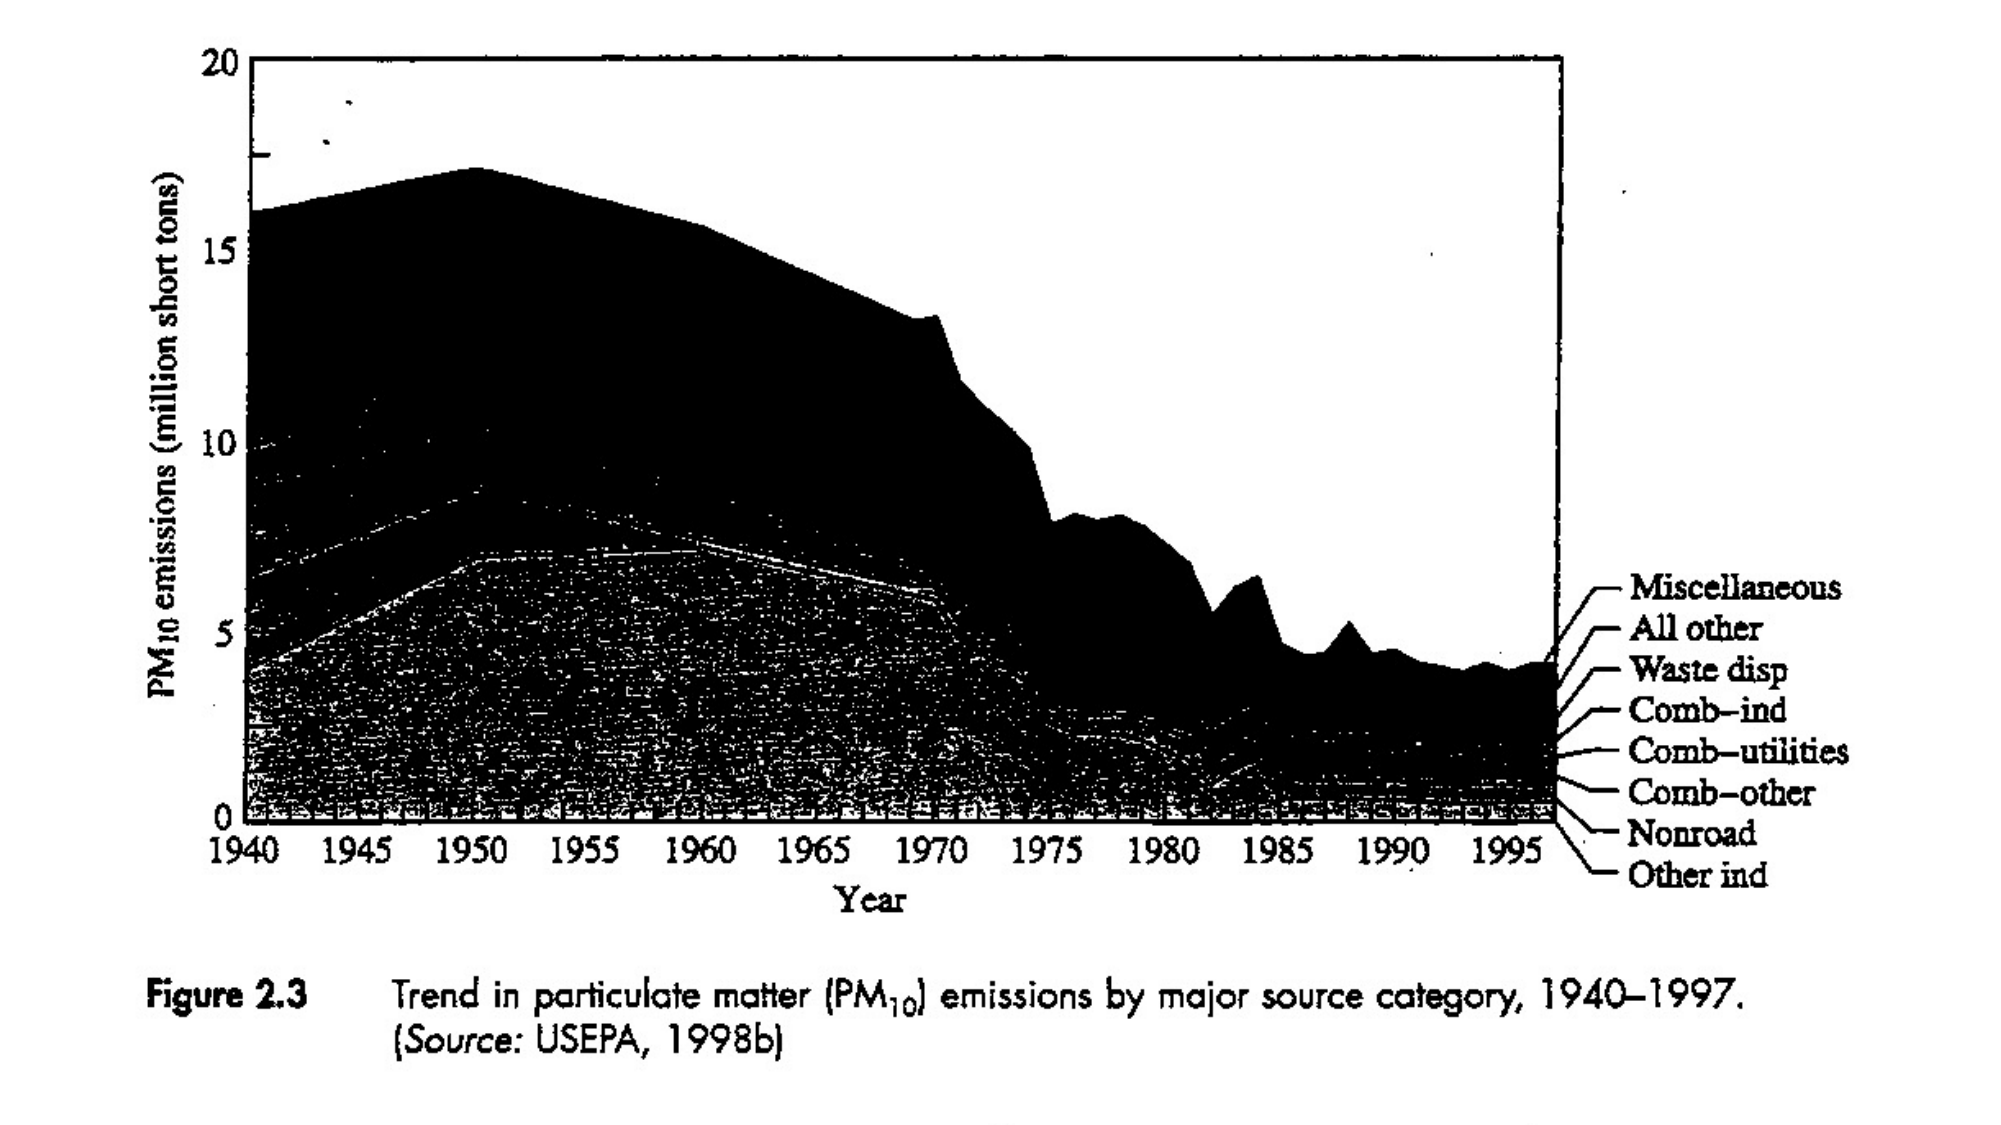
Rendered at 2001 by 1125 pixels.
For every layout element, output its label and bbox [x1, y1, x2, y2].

picture [107, 0, 1893, 1125]
